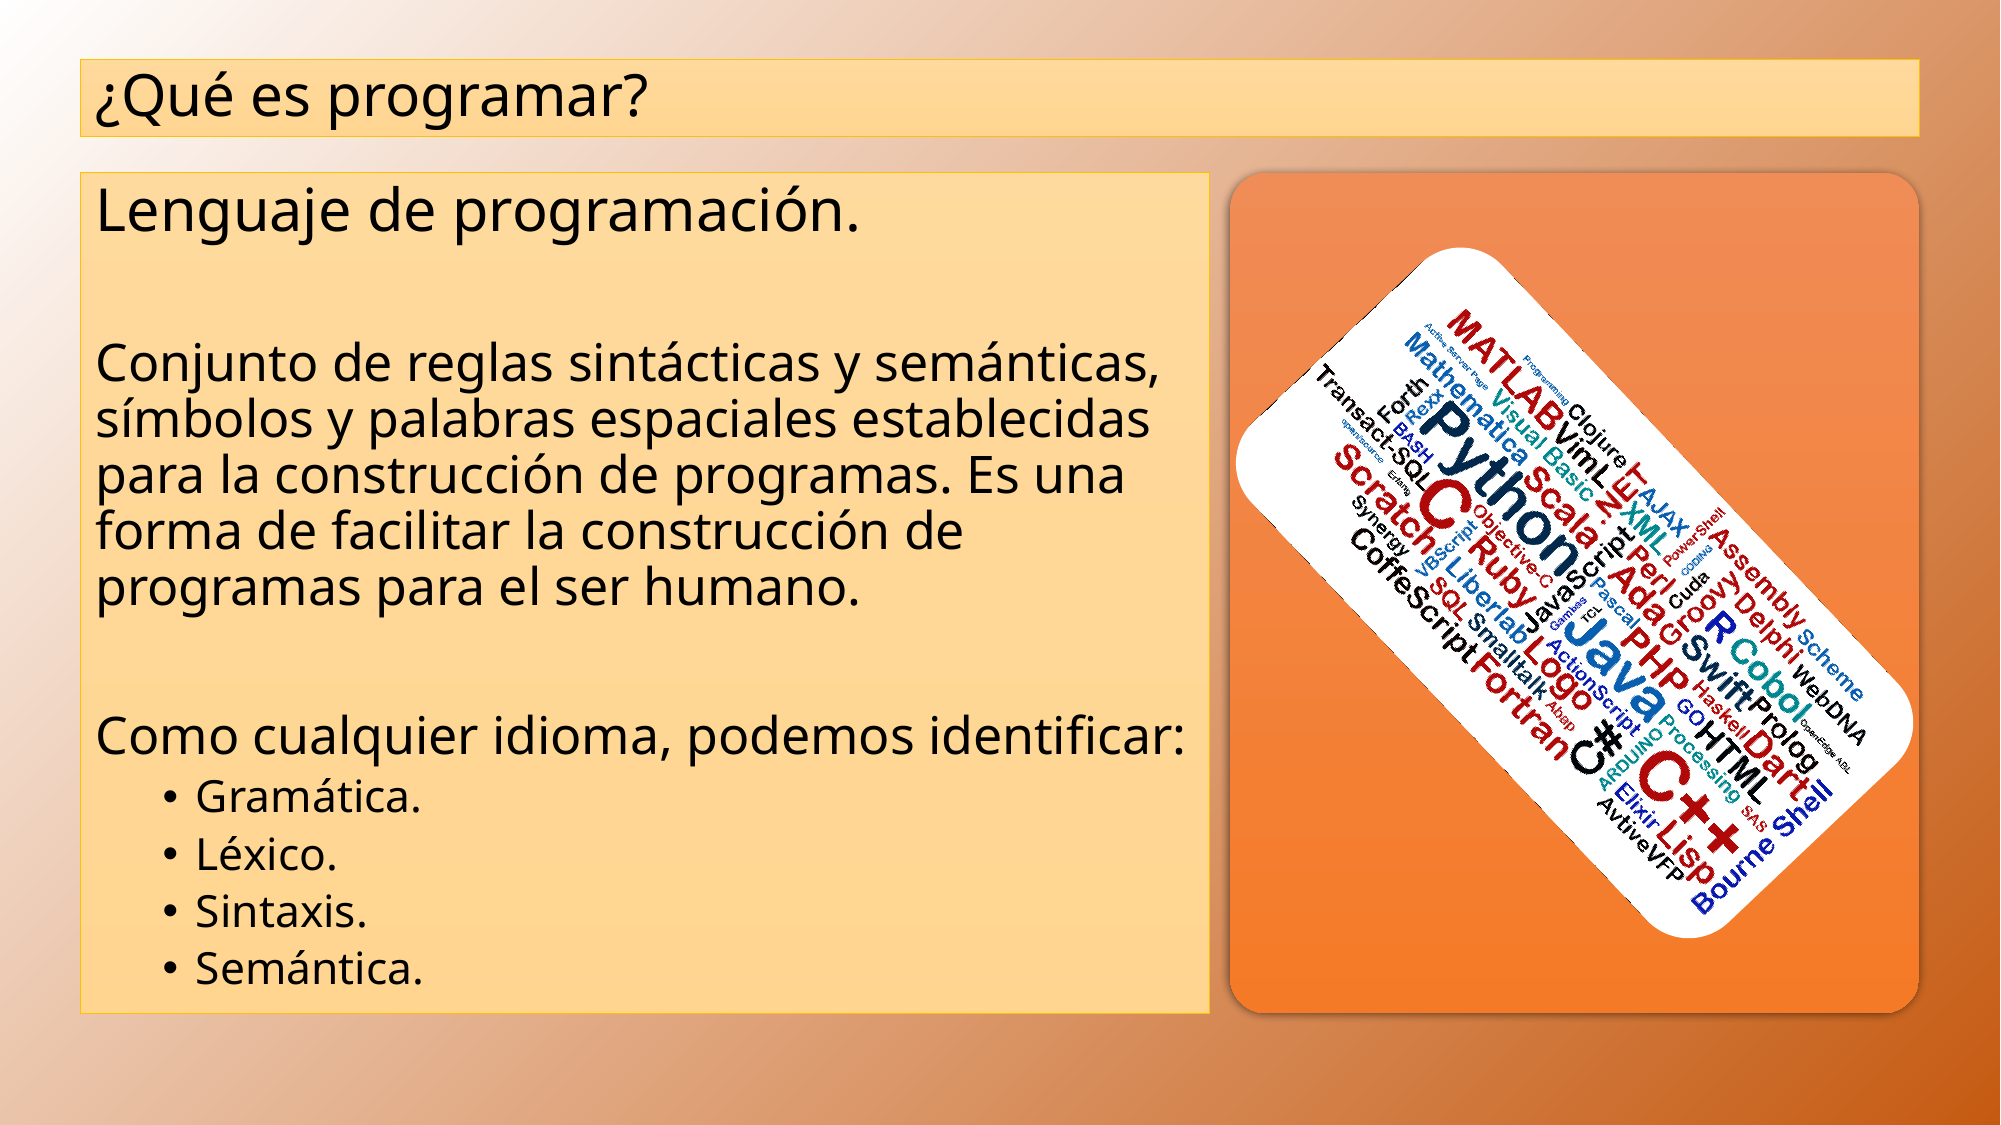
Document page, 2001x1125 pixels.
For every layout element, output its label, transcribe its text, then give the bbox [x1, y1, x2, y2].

picture [1229, 254, 1920, 933]
text_box [1229, 766, 1920, 1014]
title ¿Qué es programar? [80, 59, 1920, 137]
list Lenguaje de programación. Conjunto de reglas sintácticas y semánticas, símbolos y palabras espaciales establecidas para la construcción de programas. Es una forma de facilitar la construcción de programas para el ser humano. Como cualquier idioma, podemos identificar: Gramática. Léxico. Sintaxis. Semántica. [80, 172, 1210, 1014]
text_box [1229, 172, 1920, 420]
